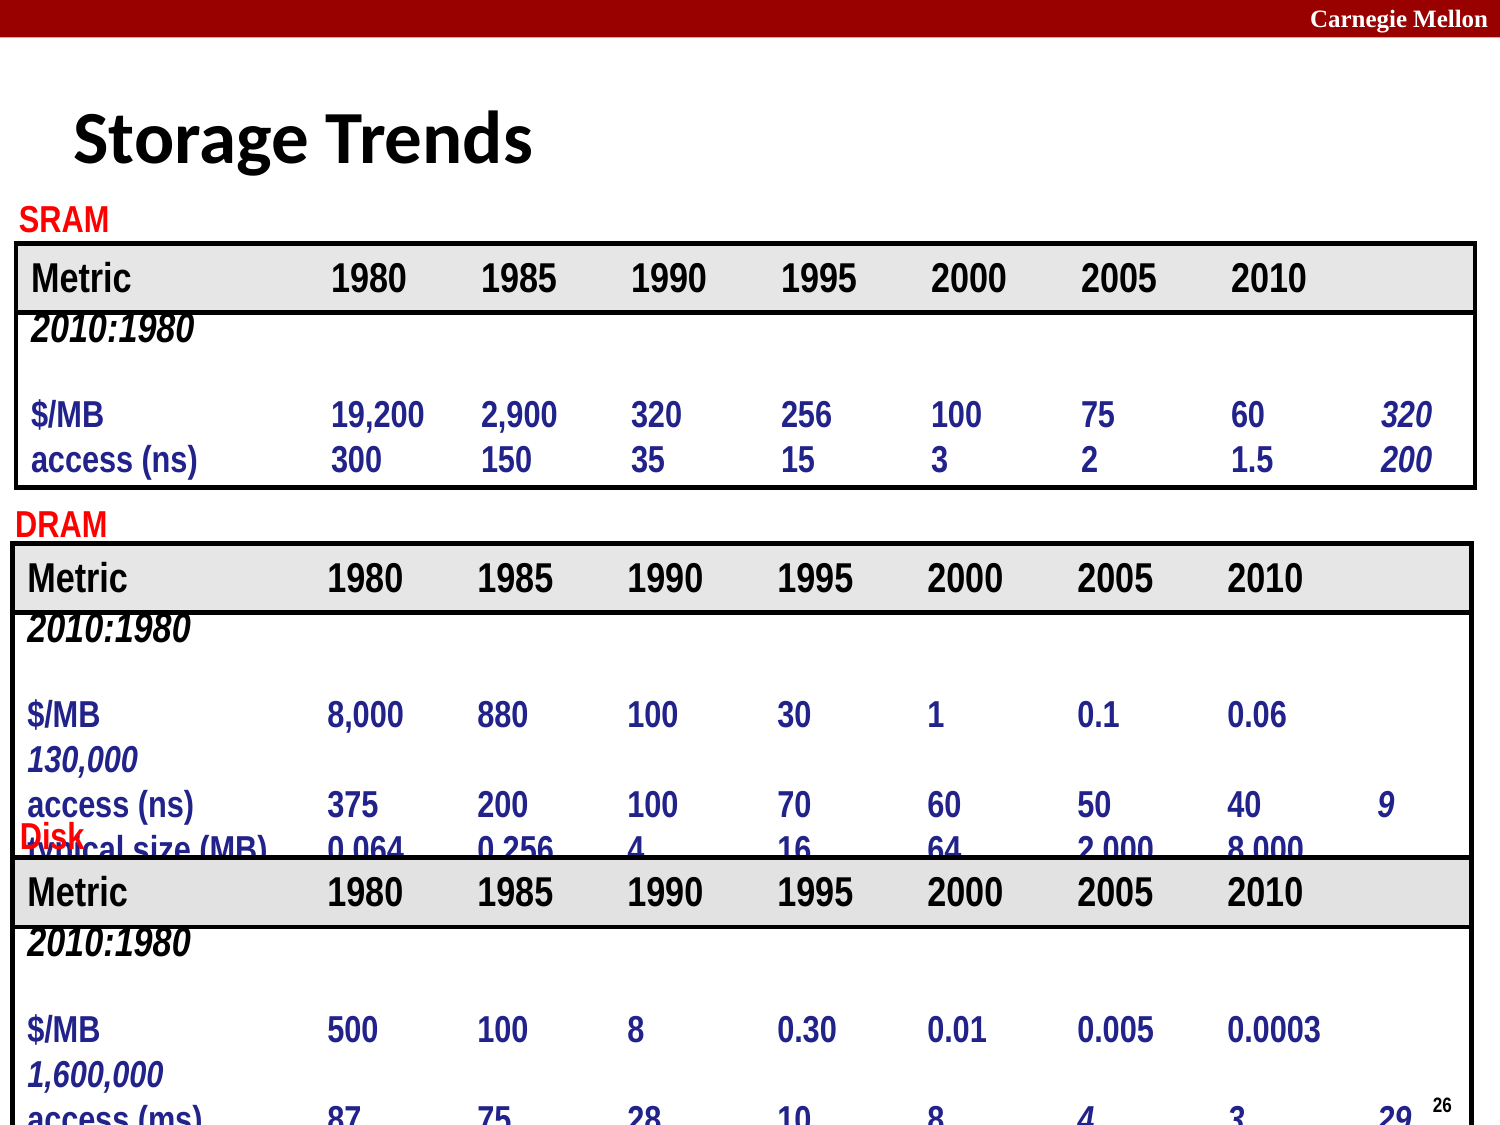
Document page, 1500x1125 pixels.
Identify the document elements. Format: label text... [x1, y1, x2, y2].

text_box Metric 1980 1985 1990 1995 2000 2005 2010 2010:1980 $/MB 8,000 880 100 30 1 0.1 0.06 130,000 access (ns) 375 200 100 70 60 50 40 9 typical size (MB) 0.064 0.256 4 16 64 2,000 8,000 125,000 [12, 543, 1472, 857]
text_box Metric 1980 1985 1990 1995 2000 2005 2010 2010:1980 $/MB 500 100 8 0.30 0.01 0.005 0.0003 1,600,000 access (ms) 87 75 28 10 8 4 3 29 typical size (MB) 1 10 160 1,000 20,000 160,000 1,500,000 1,500,000 [12, 857, 1472, 1125]
text_box SRAM [4, 187, 125, 247]
text_box Disk [4, 804, 100, 864]
text_box DRAM [0, 493, 123, 553]
text_box Metric 1980 1985 1990 1995 2000 2005 2010 2010:1980 $/MB 19,200 2,900 320 256 100 75 60 320 access (ns) 300 150 35 15 3 2 1.5 200 [16, 243, 1475, 488]
title Storage Trends [58, 71, 1305, 197]
